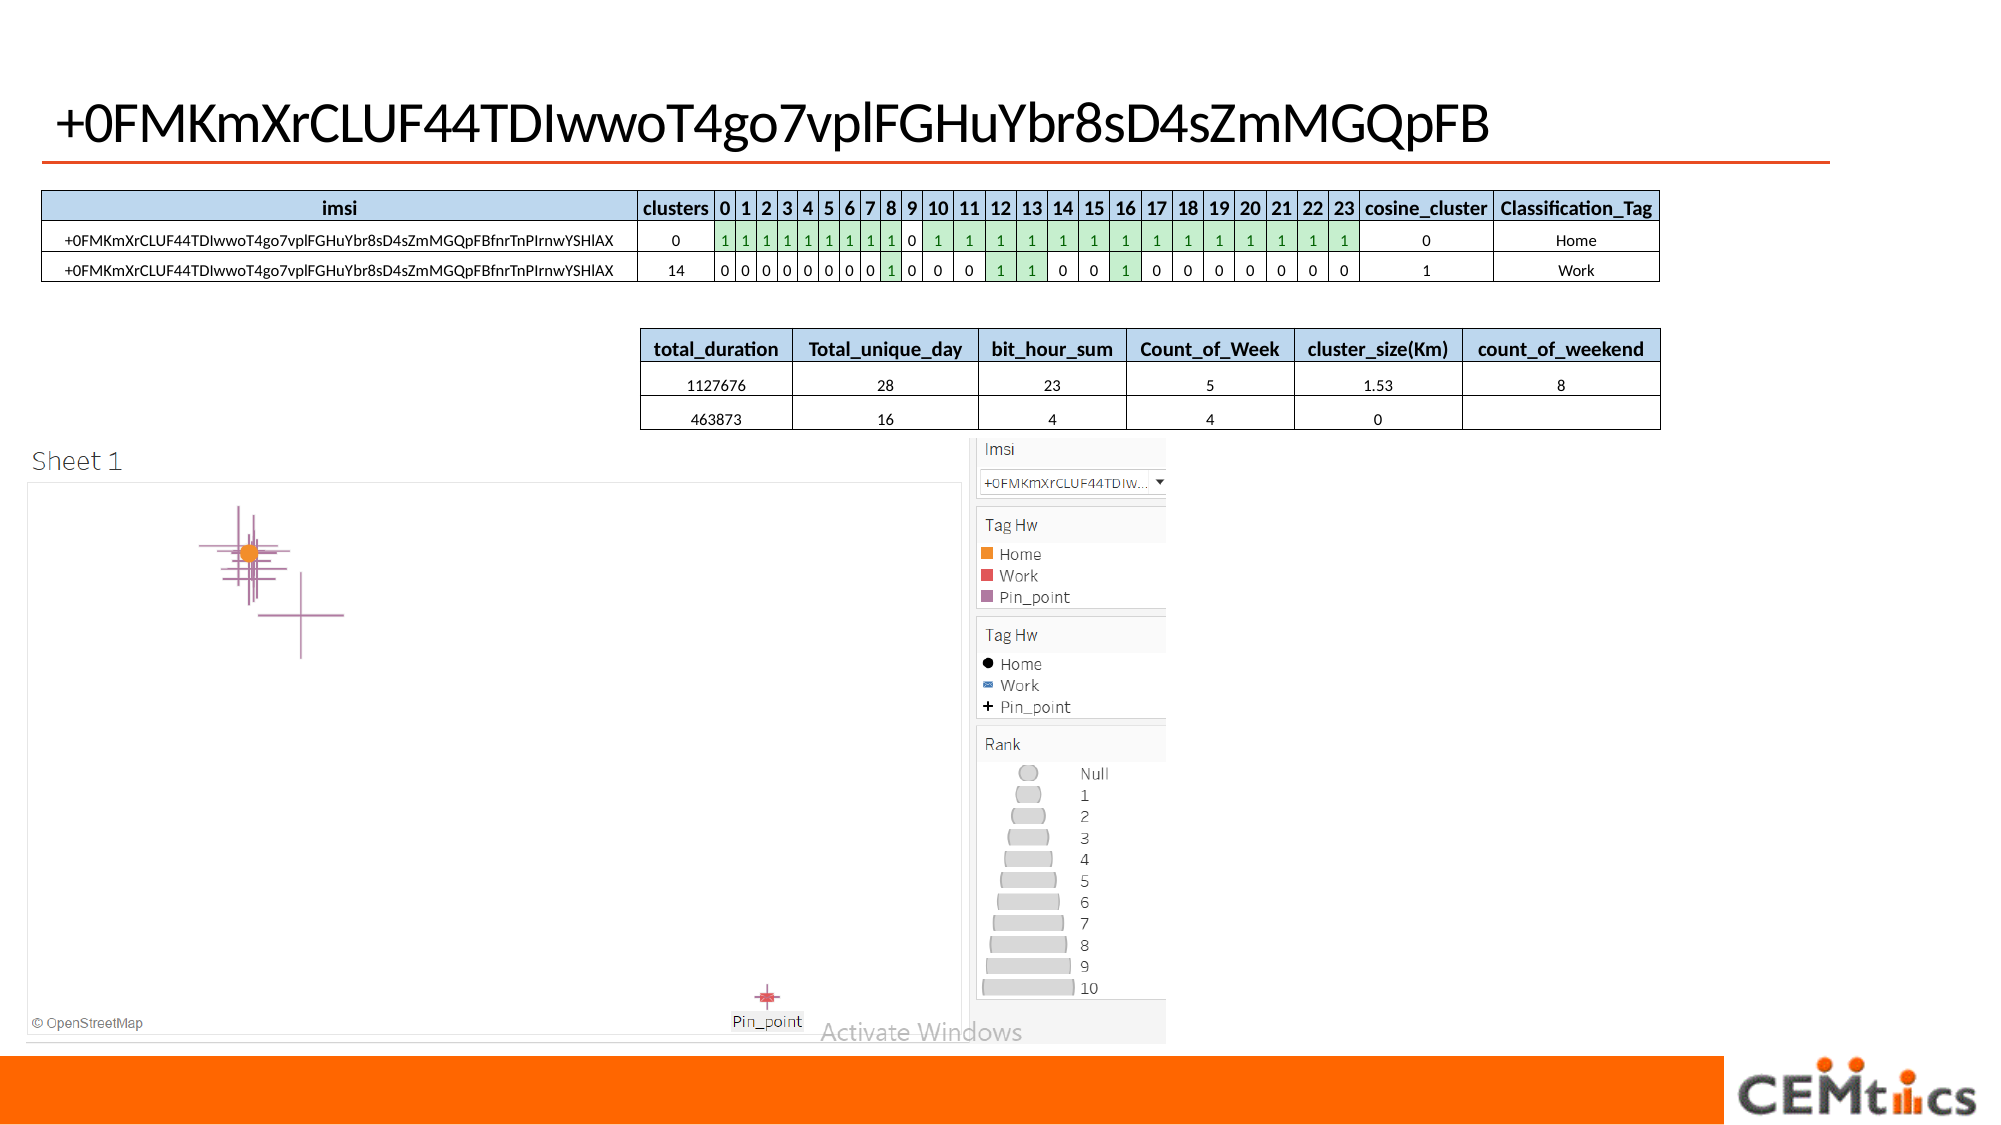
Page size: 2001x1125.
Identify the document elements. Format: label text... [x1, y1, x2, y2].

table_header 19 [1204, 191, 1234, 220]
table_cell 1 [1329, 221, 1359, 251]
table_cell 1 [1110, 221, 1141, 251]
table_cell 0 [1079, 252, 1109, 281]
table_cell 1 [986, 252, 1016, 281]
table_cell 0 [1142, 252, 1172, 281]
table_cell 1 [881, 252, 901, 281]
table_cell 0 [736, 252, 756, 281]
table_header bit_hour_sum [979, 329, 1126, 361]
table_header cosine_cluster [1360, 191, 1493, 220]
table_cell 1.53 [1295, 362, 1462, 395]
table_cell 0 [757, 252, 777, 281]
table_cell 0 [902, 252, 922, 281]
table_cell 23 [979, 362, 1126, 395]
table_cell 1 [1298, 221, 1328, 251]
table_cell 1 [1048, 221, 1078, 251]
table_header 8 [881, 191, 901, 220]
table_cell 1 [778, 221, 797, 251]
table_cell 0 [902, 221, 922, 251]
table_cell 5 [1127, 362, 1294, 395]
table_header 4 [798, 191, 818, 220]
table_header 20 [1235, 191, 1266, 220]
table_cell 1 [757, 221, 777, 251]
table_header 9 [902, 191, 922, 220]
table_cell 0 [1329, 252, 1359, 281]
table_cell 0 [923, 252, 953, 281]
table_cell 1 [1173, 221, 1203, 251]
table_cell 1 [819, 221, 839, 251]
table_cell 0 [1204, 252, 1234, 281]
table_cell 0 [954, 252, 985, 281]
table_cell 0 [1173, 252, 1203, 281]
table_cell 0 [715, 252, 735, 281]
table_cell 0 [1048, 252, 1078, 281]
table_cell 1 [1235, 221, 1266, 251]
table_cell 28 [793, 362, 978, 395]
table_cell 0 [798, 252, 818, 281]
table_header Classification_Tag [1494, 191, 1659, 220]
table_header 10 [923, 191, 953, 220]
table_header Total_unique_day [793, 329, 978, 361]
table_header 22 [1298, 191, 1328, 220]
table_header 5 [819, 191, 839, 220]
table_header 16 [1110, 191, 1141, 220]
table_cell 16 [793, 396, 978, 429]
table_header imsi [42, 191, 637, 220]
table_header 12 [986, 191, 1016, 220]
table_cell 1 [954, 221, 985, 251]
table_header 0 [715, 191, 735, 220]
table_cell 1 [1017, 221, 1047, 251]
table_cell 463873 [641, 396, 792, 429]
table_cell 1 [798, 221, 818, 251]
table_cell 1 [881, 221, 901, 251]
table_header 21 [1267, 191, 1297, 220]
table_header 17 [1142, 191, 1172, 220]
table_header 7 [861, 191, 880, 220]
table_cell 1 [1204, 221, 1234, 251]
table_header 6 [840, 191, 860, 220]
table_header 11 [954, 191, 985, 220]
table_cell 0 [861, 252, 880, 281]
table_cell 1 [986, 221, 1016, 251]
title +0FMKmXrCLUF44TDIwwoT4go7vplFGHuYbr8sD4sZmMGQpFB [41, 46, 1830, 163]
table_cell 0 [840, 252, 860, 281]
table_cell +0FMKmXrCLUF44TDIwwoT4go7vplFGHuYbr8sD4sZmMGQpFBfnrTnPIrnwYSHlAX [42, 252, 637, 281]
table_header 23 [1329, 191, 1359, 220]
table_header count_of_weekend [1463, 329, 1660, 361]
table_cell 1 [1079, 221, 1109, 251]
table_header 2 [757, 191, 777, 220]
table_cell 8 [1463, 362, 1660, 395]
table_cell Work [1494, 252, 1659, 281]
table_cell 0 [1295, 396, 1462, 429]
table_header 14 [1048, 191, 1078, 220]
table_cell 1 [923, 221, 953, 251]
table_header 18 [1173, 191, 1203, 220]
table_cell 0 [1267, 252, 1297, 281]
table_header total_duration [641, 329, 792, 361]
table_cell 4 [1127, 396, 1294, 429]
table_cell 1 [1110, 252, 1141, 281]
table_cell 1127676 [641, 362, 792, 395]
table_cell +0FMKmXrCLUF44TDIwwoT4go7vplFGHuYbr8sD4sZmMGQpFBfnrTnPIrnwYSHlAX [42, 221, 637, 251]
table_cell 1 [840, 221, 860, 251]
table_header 3 [778, 191, 797, 220]
table_cell 0 [819, 252, 839, 281]
picture [1736, 1053, 1980, 1121]
table_cell 0 [1235, 252, 1266, 281]
table_cell 1 [1142, 221, 1172, 251]
table_header 1 [736, 191, 756, 220]
table_cell 1 [736, 221, 756, 251]
table_cell 1 [1360, 252, 1493, 281]
table_header clusters [638, 191, 714, 220]
table_cell 1 [1267, 221, 1297, 251]
table_header Count_of_Week [1127, 329, 1294, 361]
picture [26, 438, 1166, 1045]
table_cell 0 [778, 252, 797, 281]
table_cell 1 [1017, 252, 1047, 281]
table_cell 0 [638, 221, 714, 251]
table_cell 4 [979, 396, 1126, 429]
table_cell 14 [638, 252, 714, 281]
table_header 15 [1079, 191, 1109, 220]
table_header cluster_size(Km) [1295, 329, 1462, 361]
table_cell 1 [715, 221, 735, 251]
table_cell 1 [861, 221, 880, 251]
table_cell 0 [1298, 252, 1328, 281]
table_cell [1463, 396, 1660, 429]
table_header 13 [1017, 191, 1047, 220]
table_cell 0 [1360, 221, 1493, 251]
table_cell Home [1494, 221, 1659, 251]
